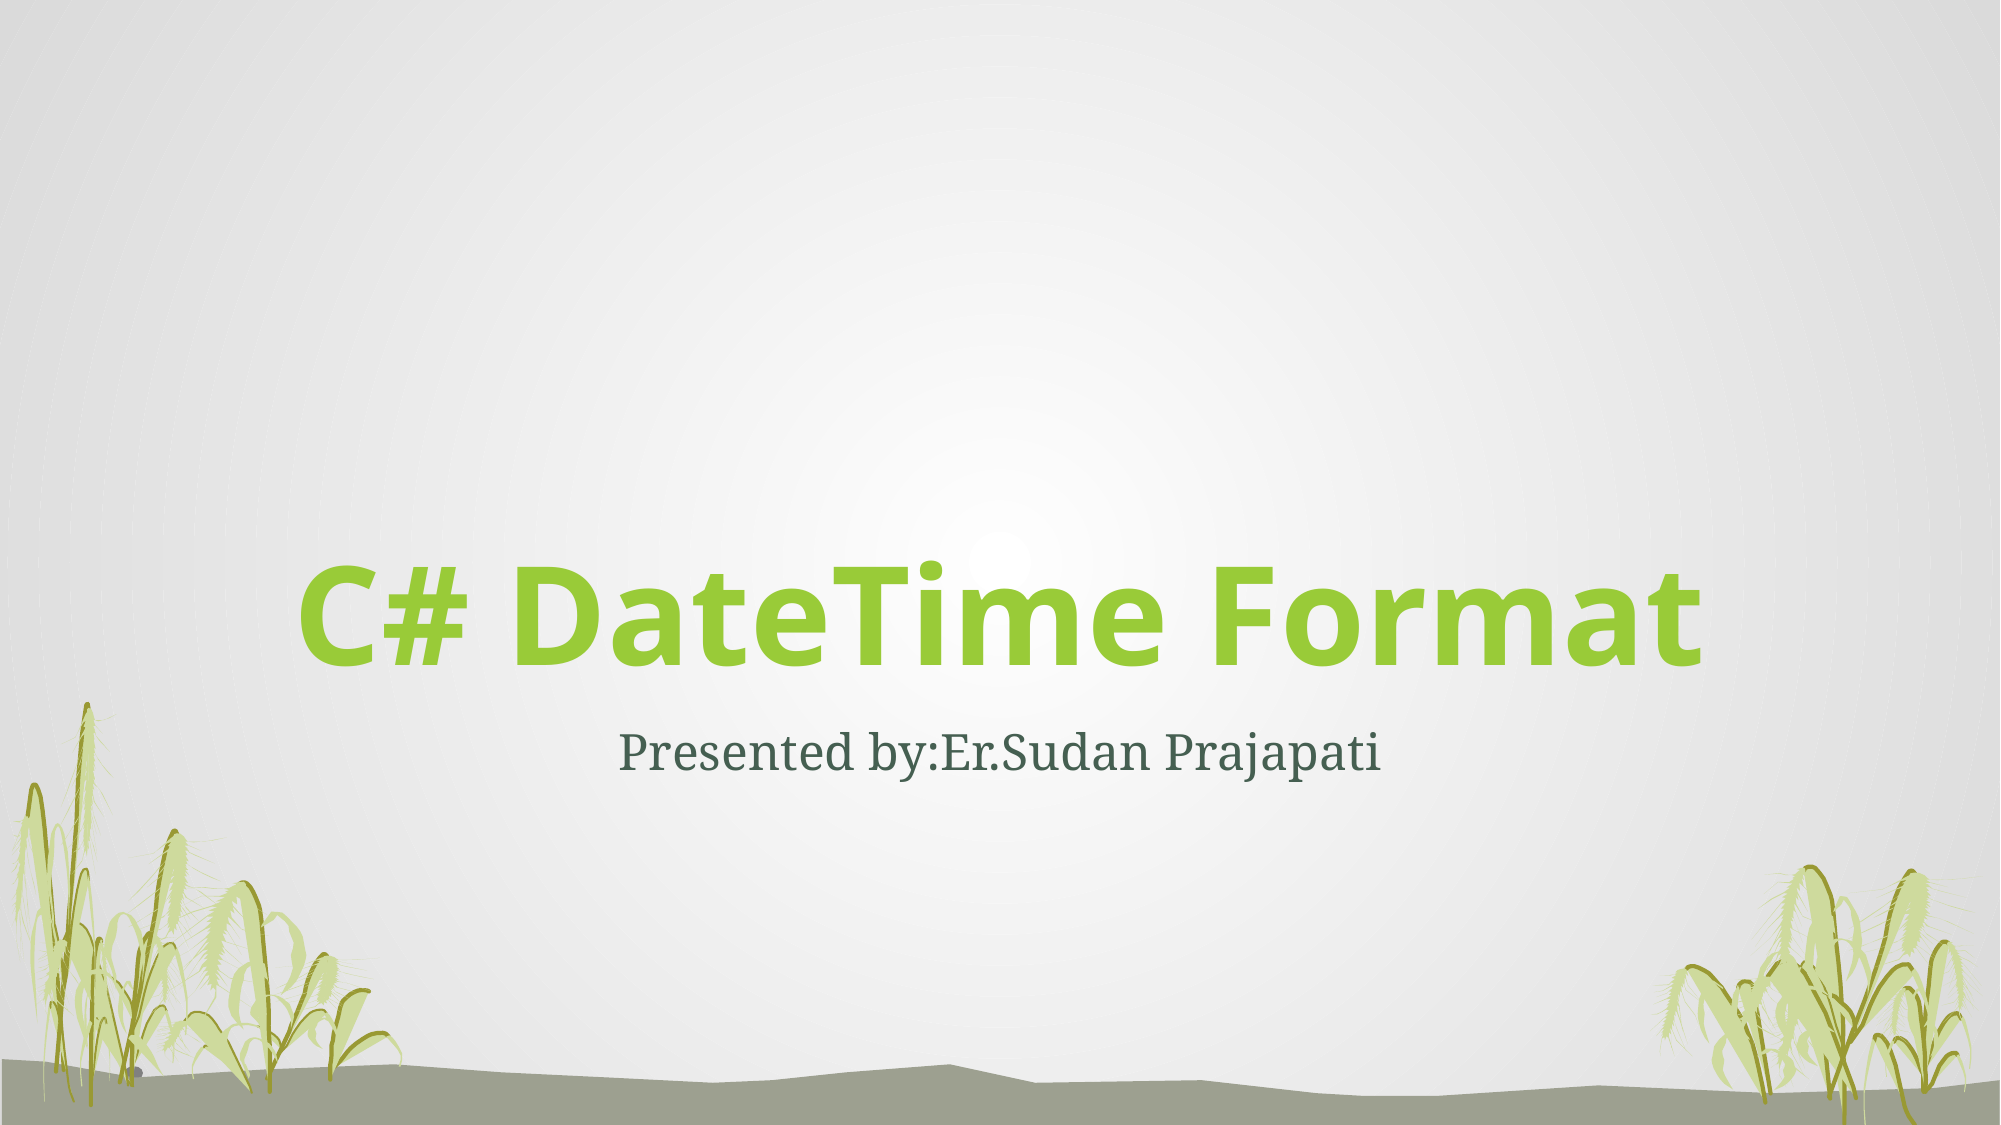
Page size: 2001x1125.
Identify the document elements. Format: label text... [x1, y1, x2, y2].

title C# DateTime Format [150, 0, 1850, 700]
subtitle Presented by:Er.Sudan Prajapati [300, 712, 1700, 913]
